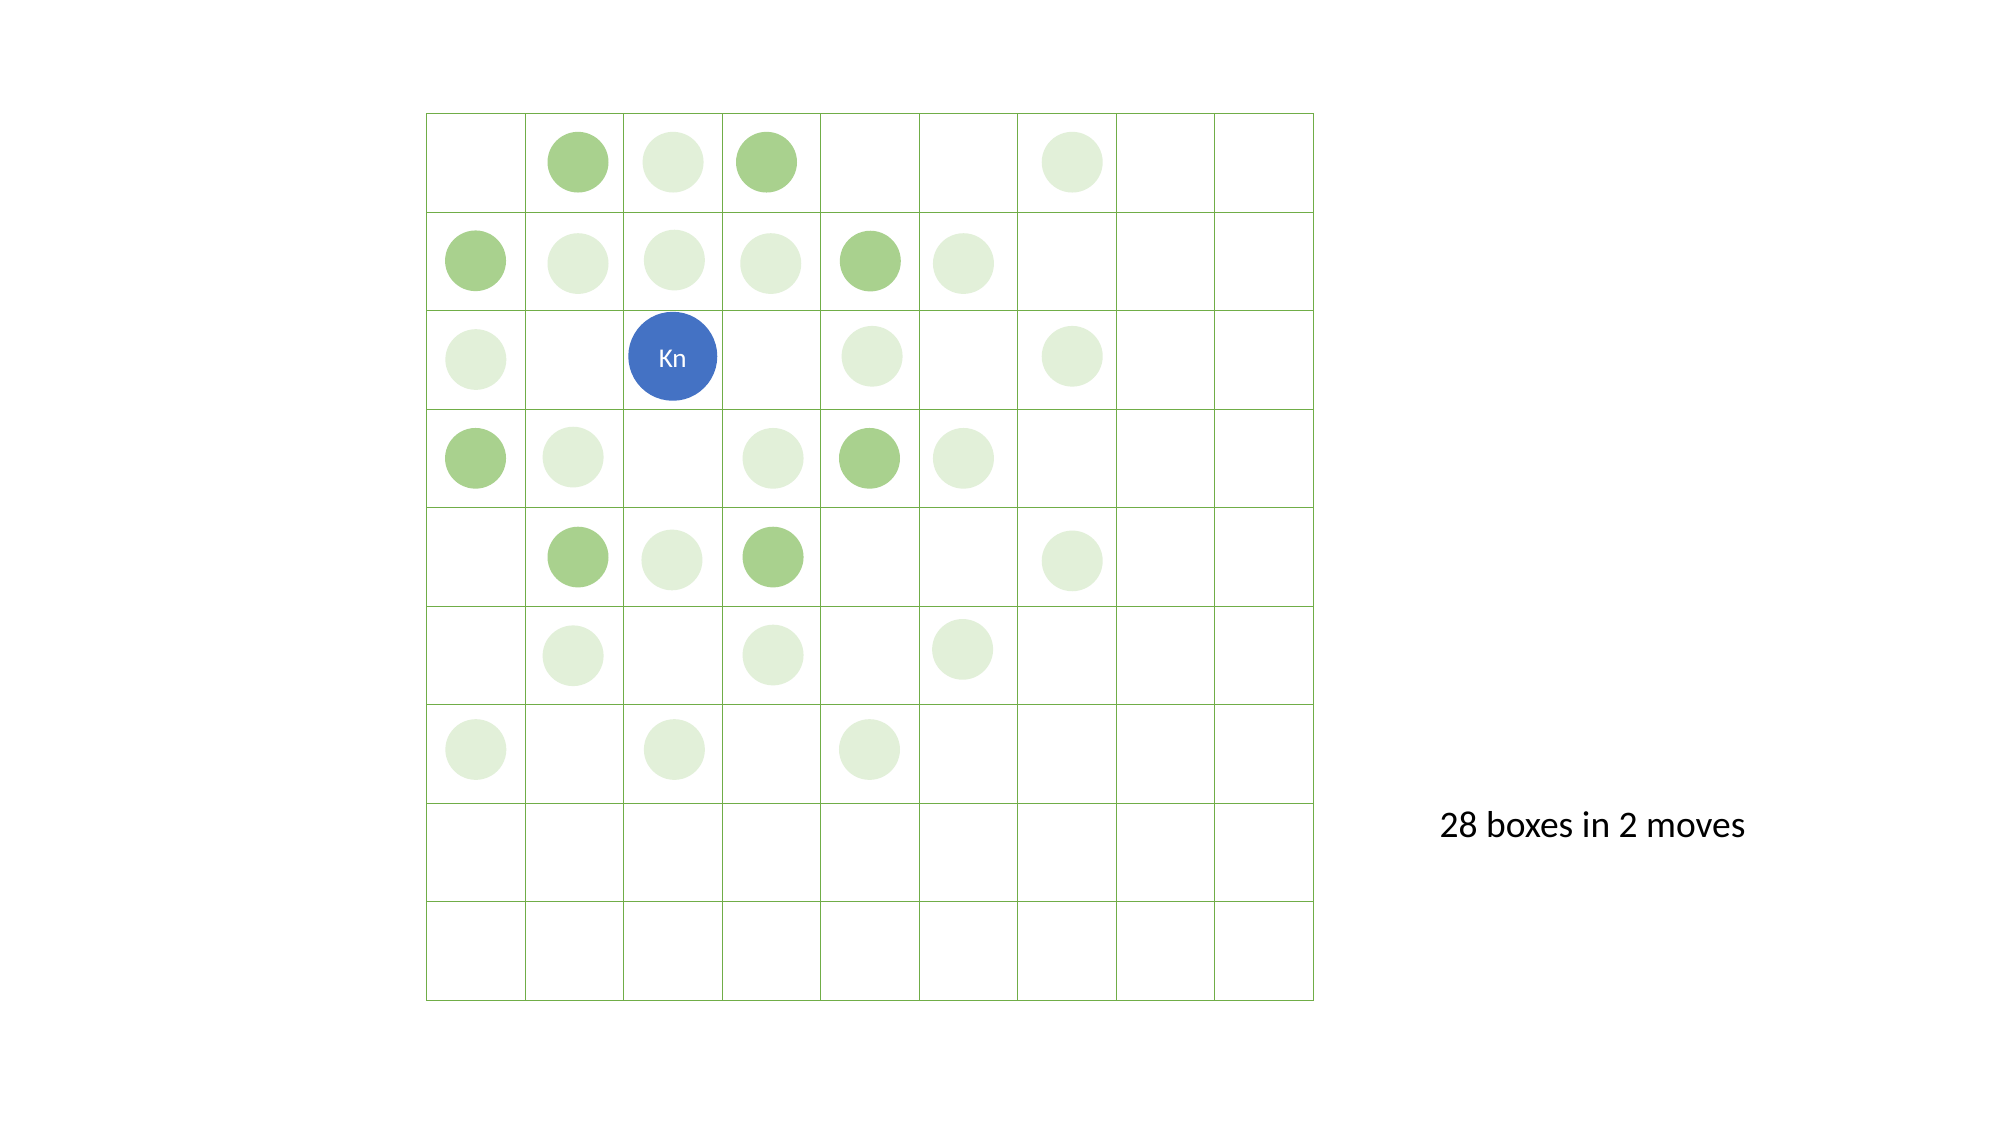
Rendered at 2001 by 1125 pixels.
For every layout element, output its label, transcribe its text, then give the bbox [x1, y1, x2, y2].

table_cell [1018, 607, 1116, 704]
table_cell [1215, 804, 1313, 901]
table_cell [723, 804, 820, 901]
table_cell [427, 410, 525, 507]
table_cell [920, 804, 1017, 901]
table_cell [624, 902, 722, 1000]
table_cell [526, 410, 623, 507]
text_box [840, 324, 904, 388]
table_cell [1018, 902, 1116, 1000]
table_cell [723, 410, 820, 507]
table_cell [821, 902, 919, 1000]
text_box [741, 426, 805, 490]
table_cell [1215, 902, 1313, 1000]
table_cell [526, 213, 623, 310]
text_box [741, 525, 805, 589]
table_header [1215, 114, 1313, 212]
table_cell [920, 410, 1017, 507]
text_box [734, 130, 799, 194]
text_box [837, 426, 902, 490]
table_cell [427, 508, 525, 606]
table_cell [723, 607, 820, 704]
text_box [837, 718, 902, 781]
text_box [541, 425, 605, 489]
table_cell [427, 607, 525, 704]
table_cell [624, 607, 722, 704]
text_box [546, 525, 610, 589]
table_cell [723, 213, 820, 310]
table_cell [1018, 311, 1116, 409]
table_cell [1215, 213, 1313, 310]
table_cell [821, 311, 919, 409]
table_header [526, 114, 623, 212]
text_box [838, 229, 902, 293]
text_box [642, 228, 706, 292]
text_box [739, 232, 803, 295]
table_cell [1215, 508, 1313, 606]
table_cell [624, 508, 722, 606]
table_cell [1215, 705, 1313, 803]
text_box [931, 426, 995, 490]
table_cell [1215, 410, 1313, 507]
table_cell [920, 311, 1017, 409]
text_box [931, 232, 995, 295]
table_cell [821, 804, 919, 901]
table_cell [821, 410, 919, 507]
table_cell [723, 311, 820, 409]
table_cell [526, 607, 623, 704]
table_cell [526, 804, 623, 901]
table_cell [723, 705, 820, 803]
table_cell [1117, 804, 1214, 901]
table_cell [427, 705, 525, 803]
table_cell [920, 607, 1017, 704]
table_header [821, 114, 919, 212]
table_cell [821, 705, 919, 803]
table_cell [1117, 607, 1214, 704]
table_cell [624, 213, 722, 310]
text_box [741, 623, 805, 687]
table_cell [427, 902, 525, 1000]
table_cell [1215, 311, 1313, 409]
text_box [1040, 529, 1104, 593]
table_cell [920, 508, 1017, 606]
table_header [1018, 114, 1116, 212]
table_cell [821, 508, 919, 606]
table_cell [427, 213, 525, 310]
table_cell [624, 410, 722, 507]
text_box [640, 528, 704, 592]
text_box Kn [627, 310, 719, 402]
text_box [642, 718, 706, 781]
table_cell [1018, 213, 1116, 310]
text_box [444, 229, 508, 293]
text_box [444, 718, 508, 781]
table_cell [624, 705, 722, 803]
text_box [641, 130, 705, 194]
table_cell [1018, 804, 1116, 901]
text_box [546, 130, 610, 194]
table_cell [920, 705, 1017, 803]
table_cell [1117, 311, 1214, 409]
table_cell [1018, 508, 1116, 606]
text_box [444, 426, 508, 490]
table_cell [526, 508, 623, 606]
table_header [723, 114, 820, 212]
table_header [1117, 114, 1214, 212]
table_cell [920, 902, 1017, 1000]
text_box [444, 328, 508, 391]
table_cell [1117, 508, 1214, 606]
table_cell [427, 311, 525, 409]
table_cell [624, 804, 722, 901]
table_cell [723, 508, 820, 606]
table_cell [1018, 410, 1116, 507]
table_cell [1117, 705, 1214, 803]
table_cell [526, 902, 623, 1000]
text_box [1040, 130, 1104, 194]
table_cell [1117, 410, 1214, 507]
text_box [541, 624, 605, 688]
table_cell [624, 311, 722, 409]
text_box [546, 232, 610, 295]
table_header [427, 114, 525, 212]
table_cell [821, 607, 919, 704]
text_box [1040, 324, 1104, 388]
table_cell [920, 213, 1017, 310]
table_header [624, 114, 722, 212]
table_cell [821, 213, 919, 310]
table_cell [526, 705, 623, 803]
table_header [920, 114, 1017, 212]
text_box 28 boxes in 2 moves [1424, 792, 1761, 853]
table_cell [526, 311, 623, 409]
table_cell [1117, 902, 1214, 1000]
text_box [931, 617, 995, 681]
table_cell [427, 804, 525, 901]
table_cell [1117, 213, 1214, 310]
table_cell [723, 902, 820, 1000]
table_cell [1018, 705, 1116, 803]
table_cell [1215, 607, 1313, 704]
